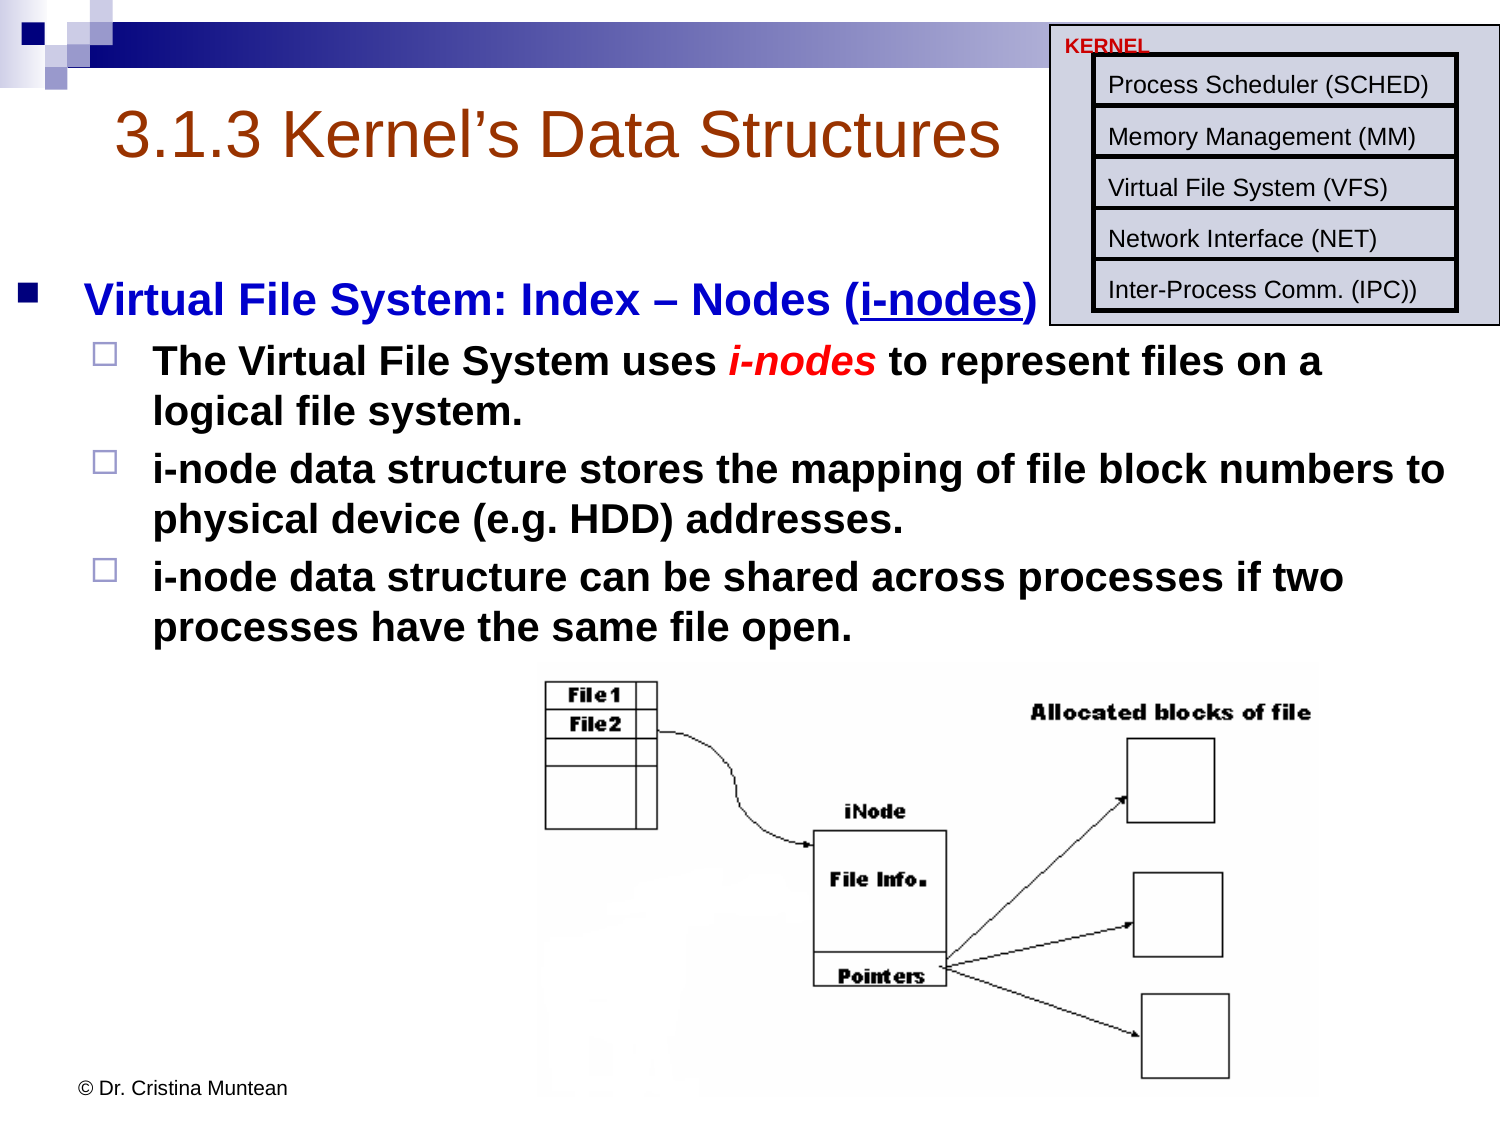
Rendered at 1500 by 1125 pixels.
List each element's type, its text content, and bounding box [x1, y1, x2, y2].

picture [537, 662, 1319, 1097]
list Virtual File System: Index – Nodes (i-nodes) The Virtual File System uses i-nodes to represent files on a logical file system. i-node data structure stores the mapping of file block numbers to physical device (e.g. HDD) addresses. i-node data structure can be shared across processes if two processes have the same file open. [0, 262, 1475, 1063]
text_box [1049, 24, 1500, 326]
title 3.1.3 Kernel’s Data Structures [99, 62, 1044, 200]
